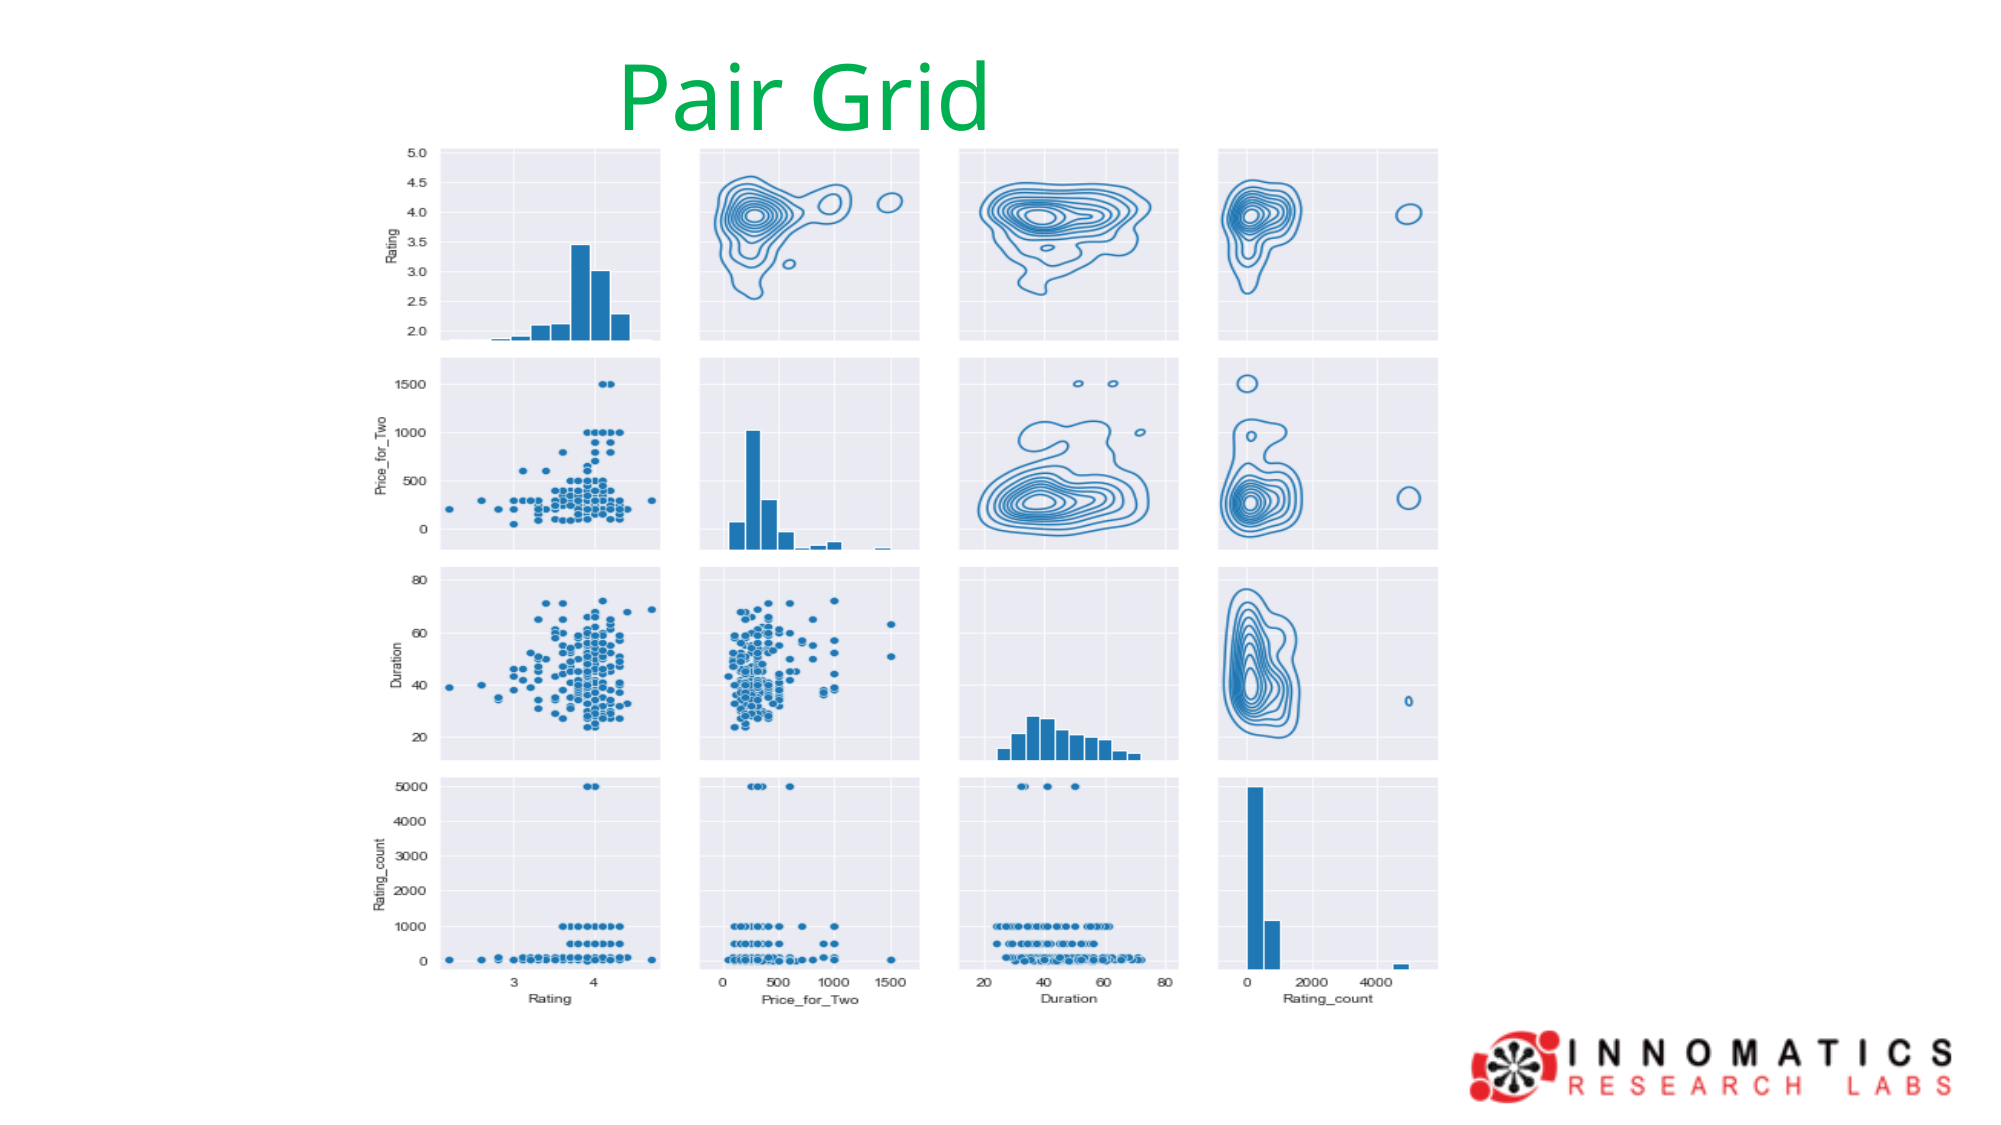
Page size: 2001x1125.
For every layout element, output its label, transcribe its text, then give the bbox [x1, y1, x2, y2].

title Pair Grid [601, 31, 1048, 139]
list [363, 139, 1450, 1014]
picture [1445, 1014, 1975, 1125]
